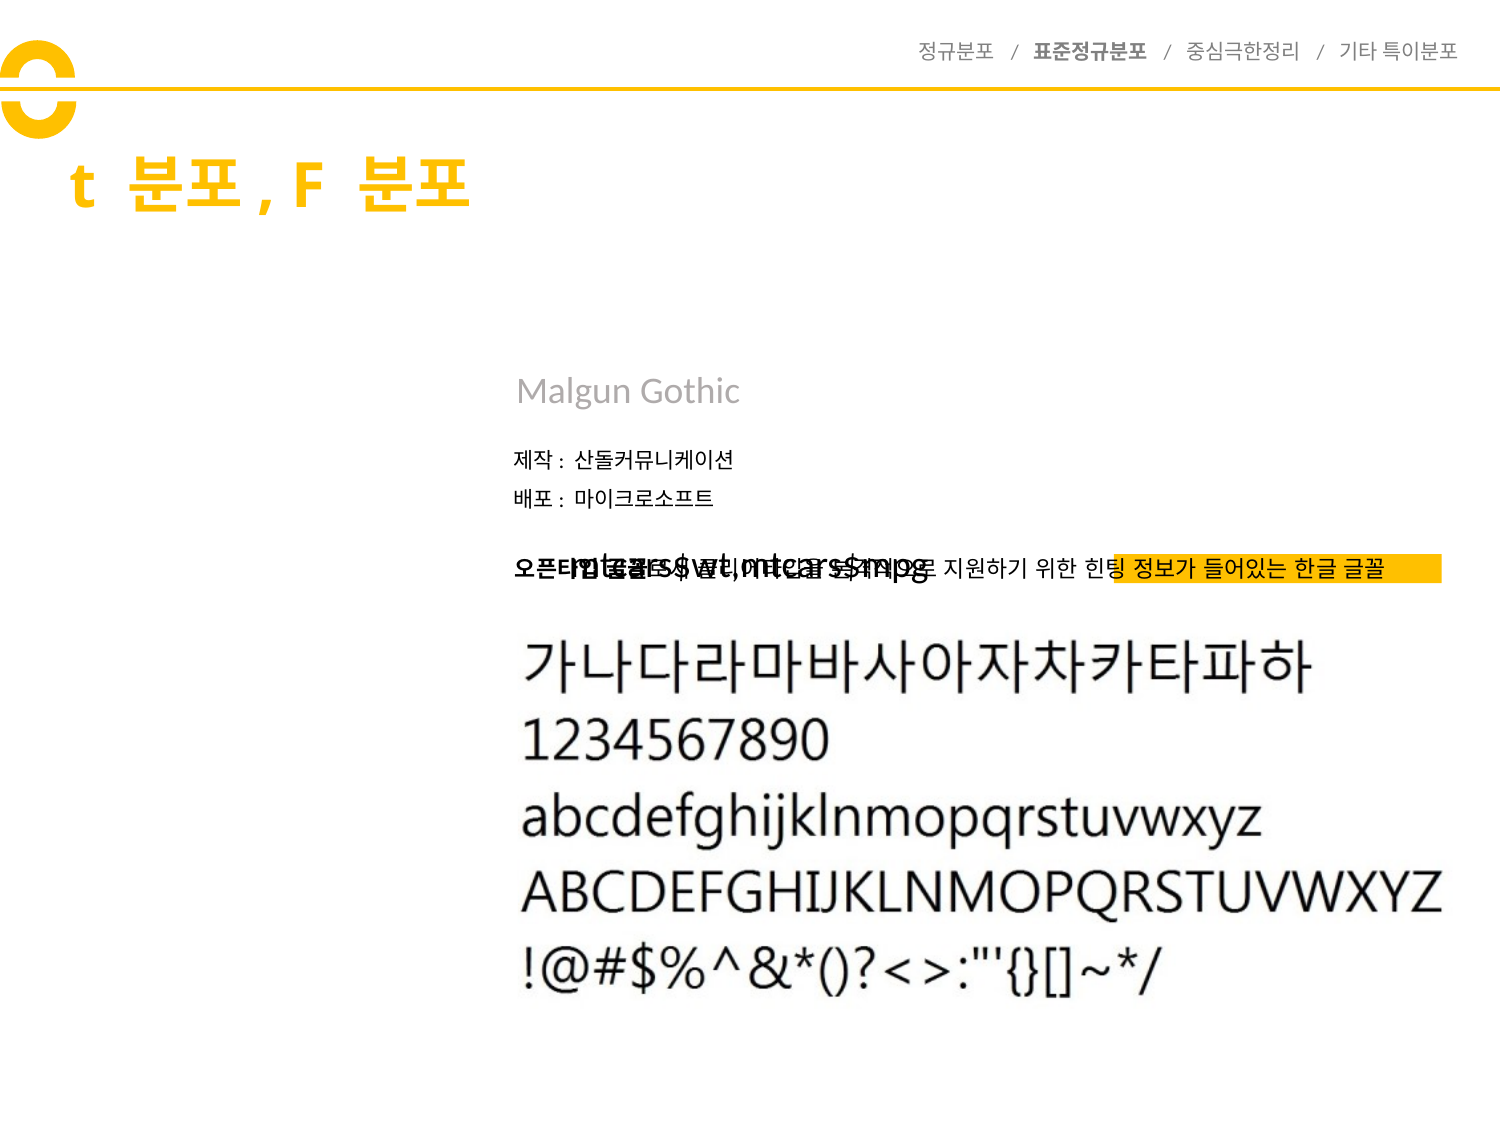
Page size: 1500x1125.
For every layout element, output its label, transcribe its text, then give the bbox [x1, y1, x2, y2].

text_box 오픈타입 글꼴로서 클리어타입을 본격적으로 지원하기 위한 힌팅 정보가 들어있는 한글 글꼴 [500, 547, 555, 590]
picture [517, 630, 1500, 1018]
text_box [0, 39, 76, 79]
title t 분포, F 분포 [54, 166, 717, 208]
text_box Malgun Gothic [501, 358, 885, 418]
text_box 제작: 산돌커뮤니케이션 배포: 마이크로소프트 [498, 426, 1248, 520]
text_box mtcars$wt,mtcars$mpg [555, 532, 945, 592]
text_box 오픈타입 글꼴로서 클리어타입을 본격적으로 지원하기 위한 힌팅 정보가 들어있는 한글 글꼴 [945, 547, 1500, 590]
text_box 정규분포 / 표준정규분포 / 중심극한정리 / 기타 특이분포 [854, 31, 1474, 71]
text_box [0, 100, 78, 140]
